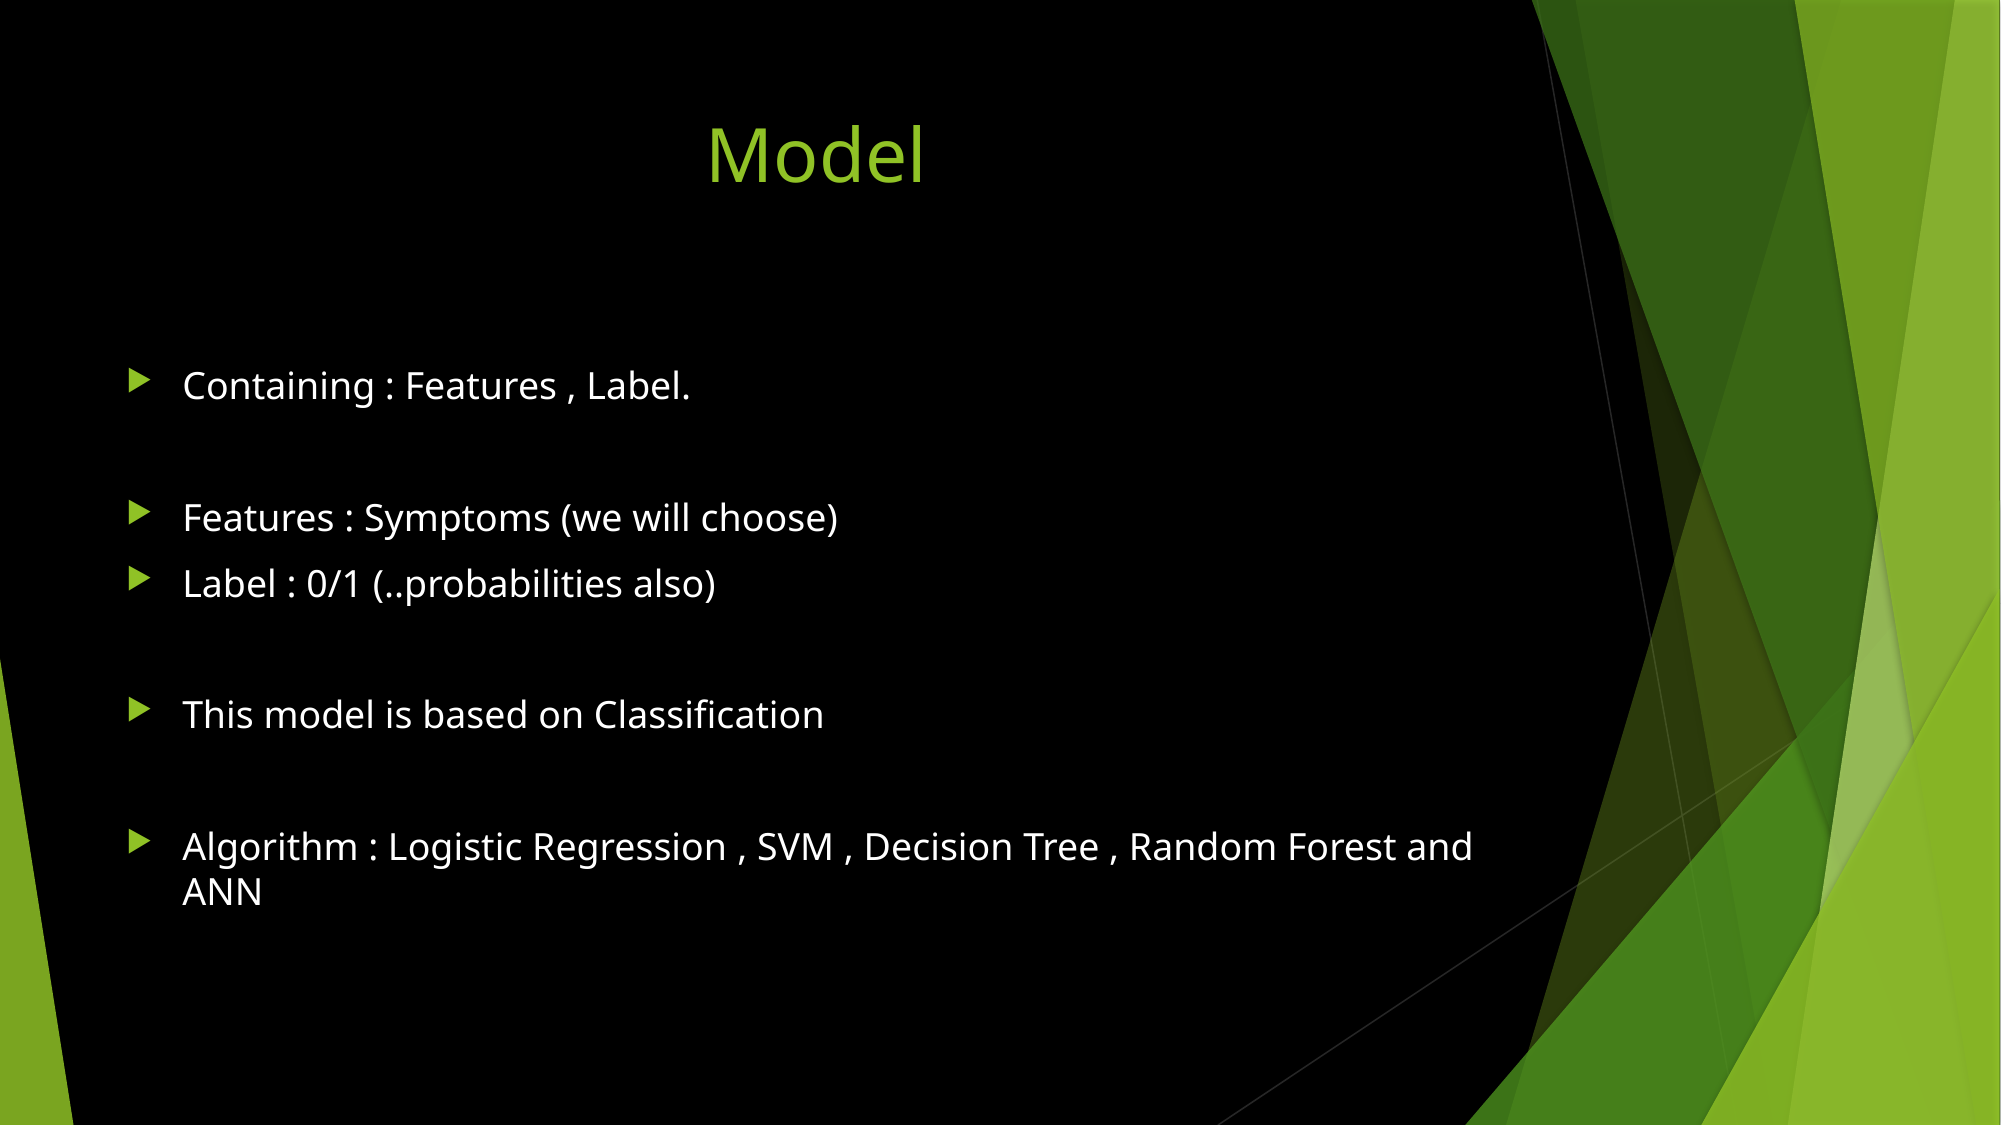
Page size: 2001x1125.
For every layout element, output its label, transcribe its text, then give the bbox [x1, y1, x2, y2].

title Model [111, 99, 1522, 317]
list Containing : Features , Label. Features : Symptoms (we will choose) Label : 0/1 (..probabilities also) This model is based on Classification Algorithm : Logistic Regression , SVM , Decision Tree , Random Forest and ANN [111, 354, 1522, 992]
